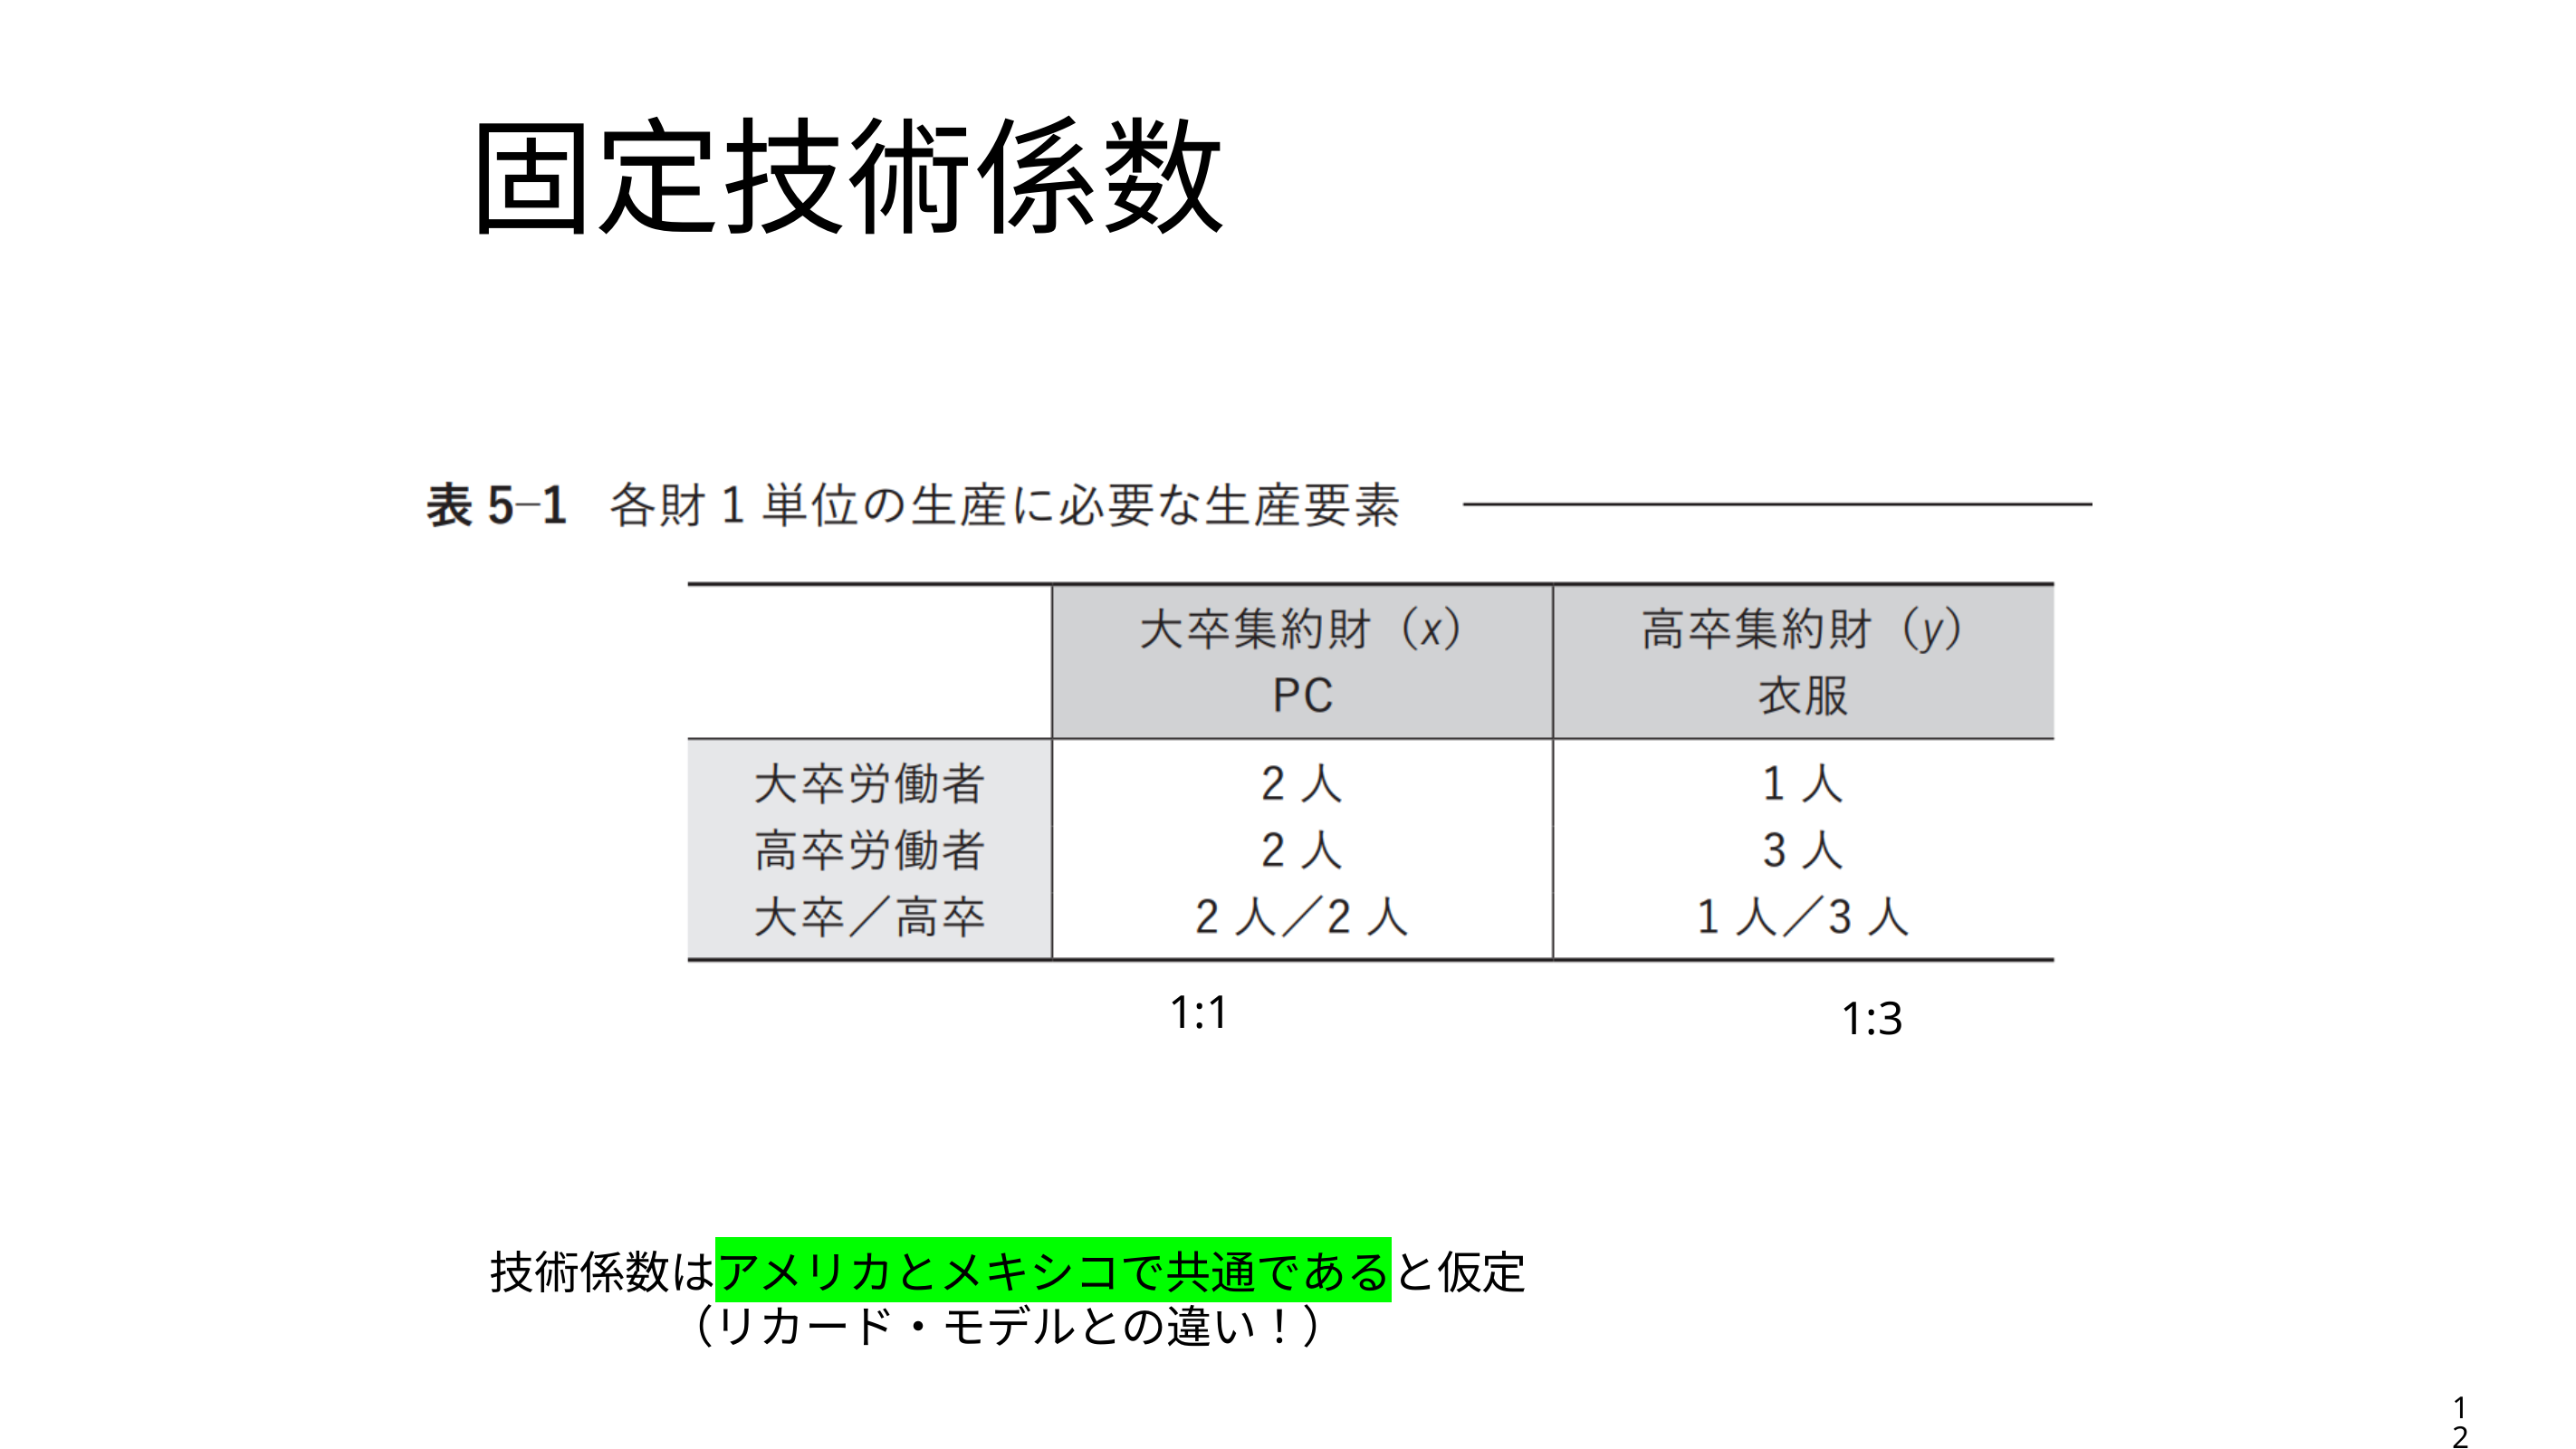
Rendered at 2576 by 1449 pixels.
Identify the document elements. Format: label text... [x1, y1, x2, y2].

text_box 技術係数はアメリカとメキシコで共通であると仮定 （リカード・モデルとの違い！） [426, 1237, 1591, 1359]
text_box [1148, 865, 1767, 1091]
slide_number 12 [2444, 1380, 2495, 1434]
picture [426, 445, 2093, 1004]
title 固定技術係数 [454, 61, 2121, 260]
text_box 1:3 [1832, 1004, 1911, 1051]
